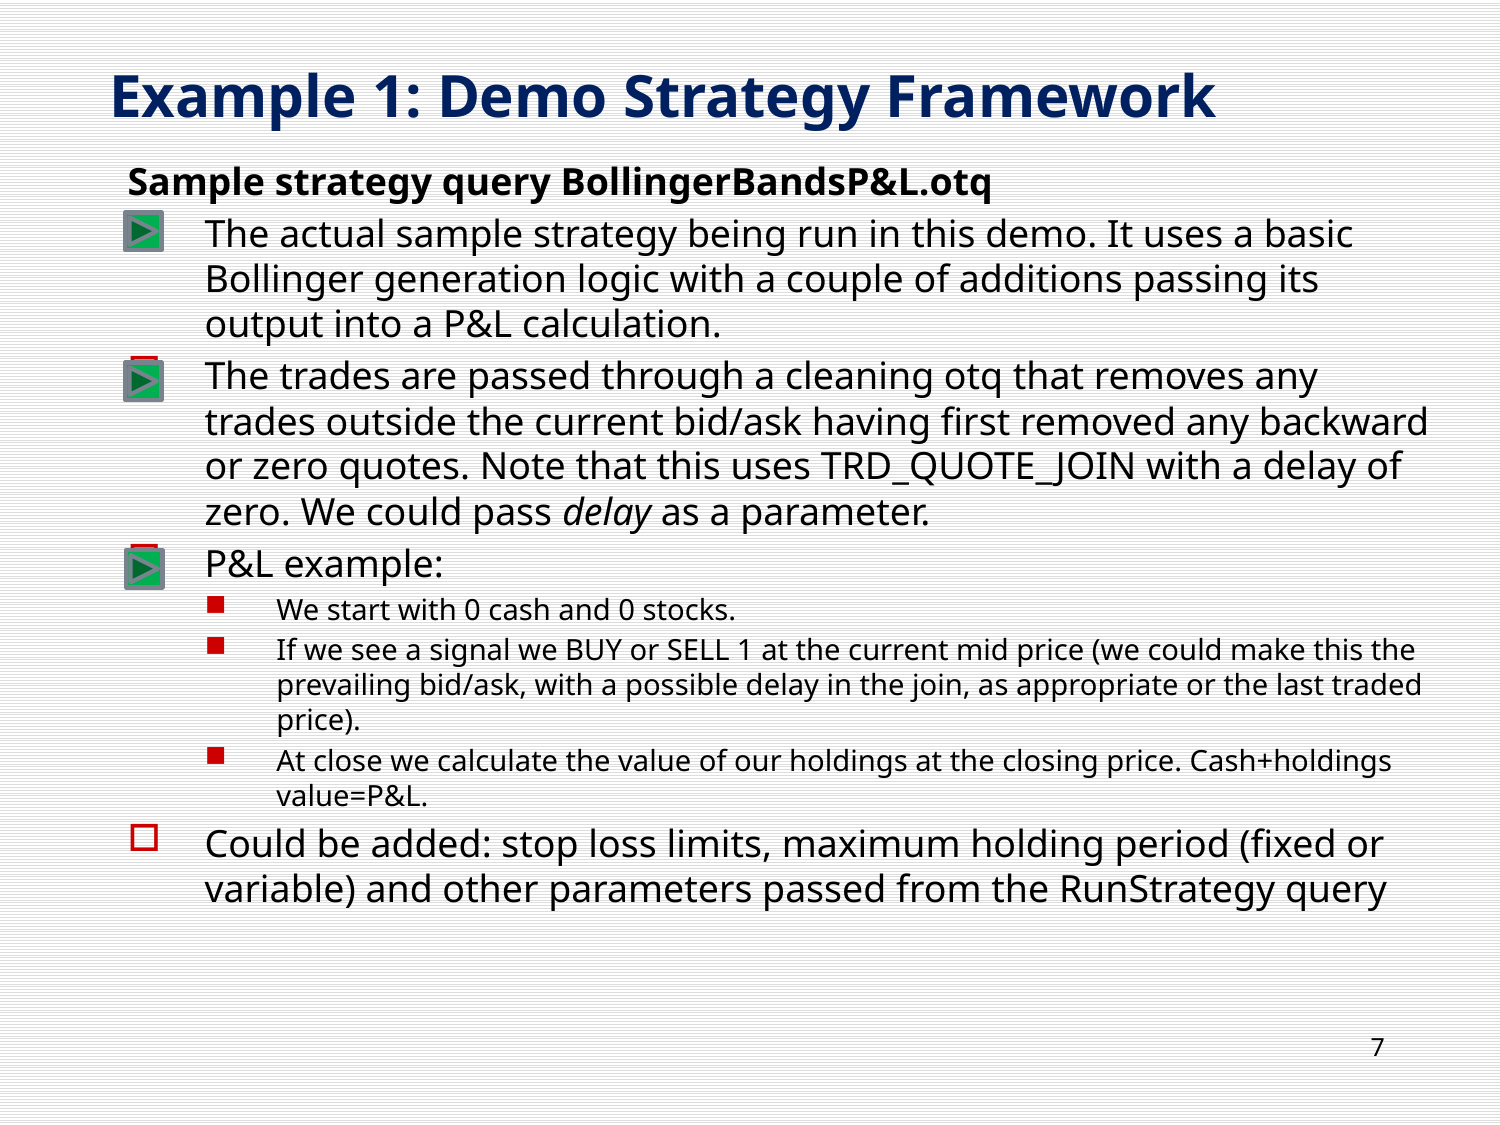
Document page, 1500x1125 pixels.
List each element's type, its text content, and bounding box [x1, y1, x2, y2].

slide_number 7 [1074, 1024, 1401, 1103]
text_box [123, 210, 164, 252]
title Example 1: Demo Strategy Framework [94, 37, 1407, 137]
text_box [123, 360, 164, 402]
list Sample strategy query BollingerBandsP&L.otq The actual sample strategy being run in this demo. It uses a basic Bollinger generation logic with a couple of additions passing its output into a P&L calculation. The trades are passed through a cleaning otq that removes any trades outside the current bid/ask having first removed any backward or zero quotes. Note that this uses TRD_QUOTE_JOIN with a delay of zero. We could pass delay as a parameter. P&L example: We start with 0 cash and 0 stocks. If we see a signal we BUY or SELL 1 at the current mid price (we could make this the prevailing bid/ask, with a possible delay in the join, as appropriate or the last traded price). At close we calculate the value of our holdings at the closing price. Cash+holdings value=P&L. Could be added: stop loss limits, maximum holding period (fixed or variable) and other parameters passed from the RunStrategy query [112, 149, 1450, 988]
text_box [124, 548, 165, 590]
